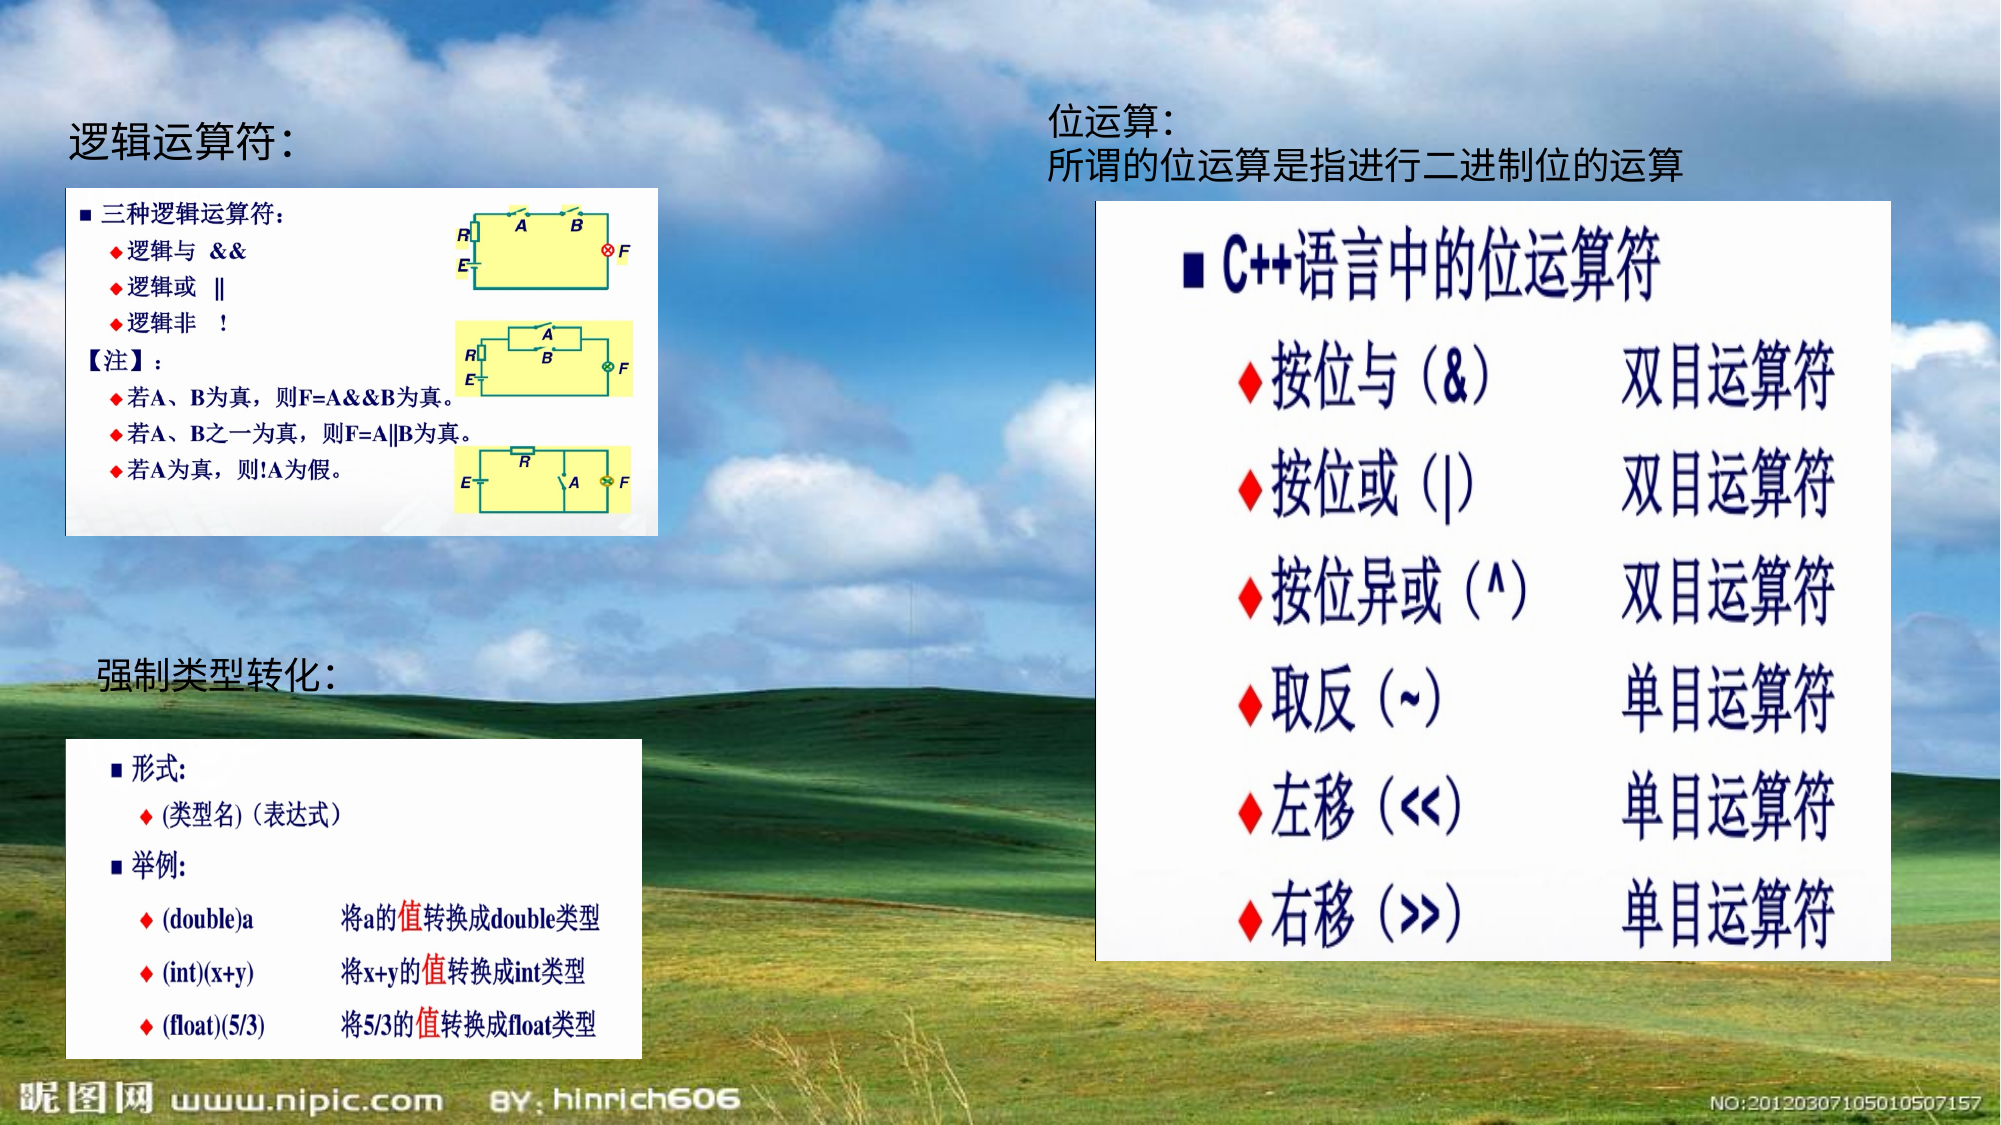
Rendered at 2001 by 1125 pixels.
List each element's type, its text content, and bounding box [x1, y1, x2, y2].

text_box 位运算： 所谓的位运算是指进行二进制位的运算 [1032, 90, 1859, 195]
title 逻辑运算符： [53, 35, 1779, 253]
picture [0, 0, 2001, 1125]
text_box 强制类型转化： [81, 644, 488, 705]
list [65, 188, 658, 536]
